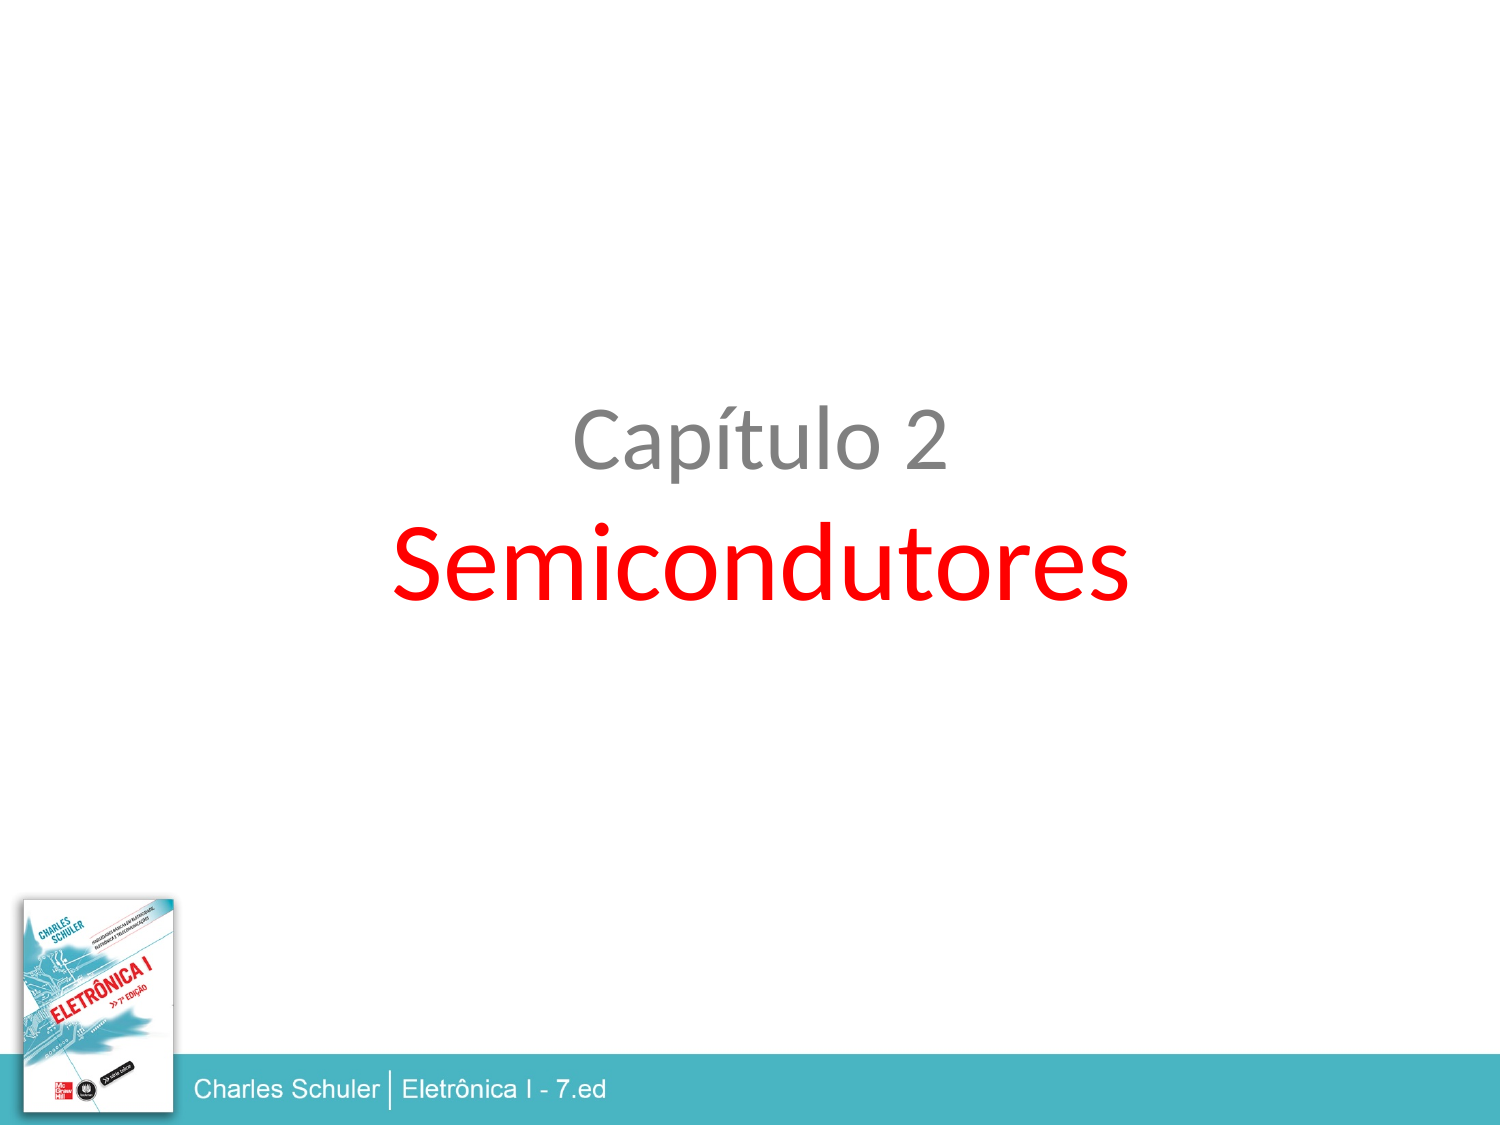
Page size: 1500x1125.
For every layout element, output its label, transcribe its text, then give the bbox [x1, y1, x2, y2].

picture [0, 0, 1500, 1125]
text_box Capítulo 2 Semicondutores [375, 370, 1149, 630]
